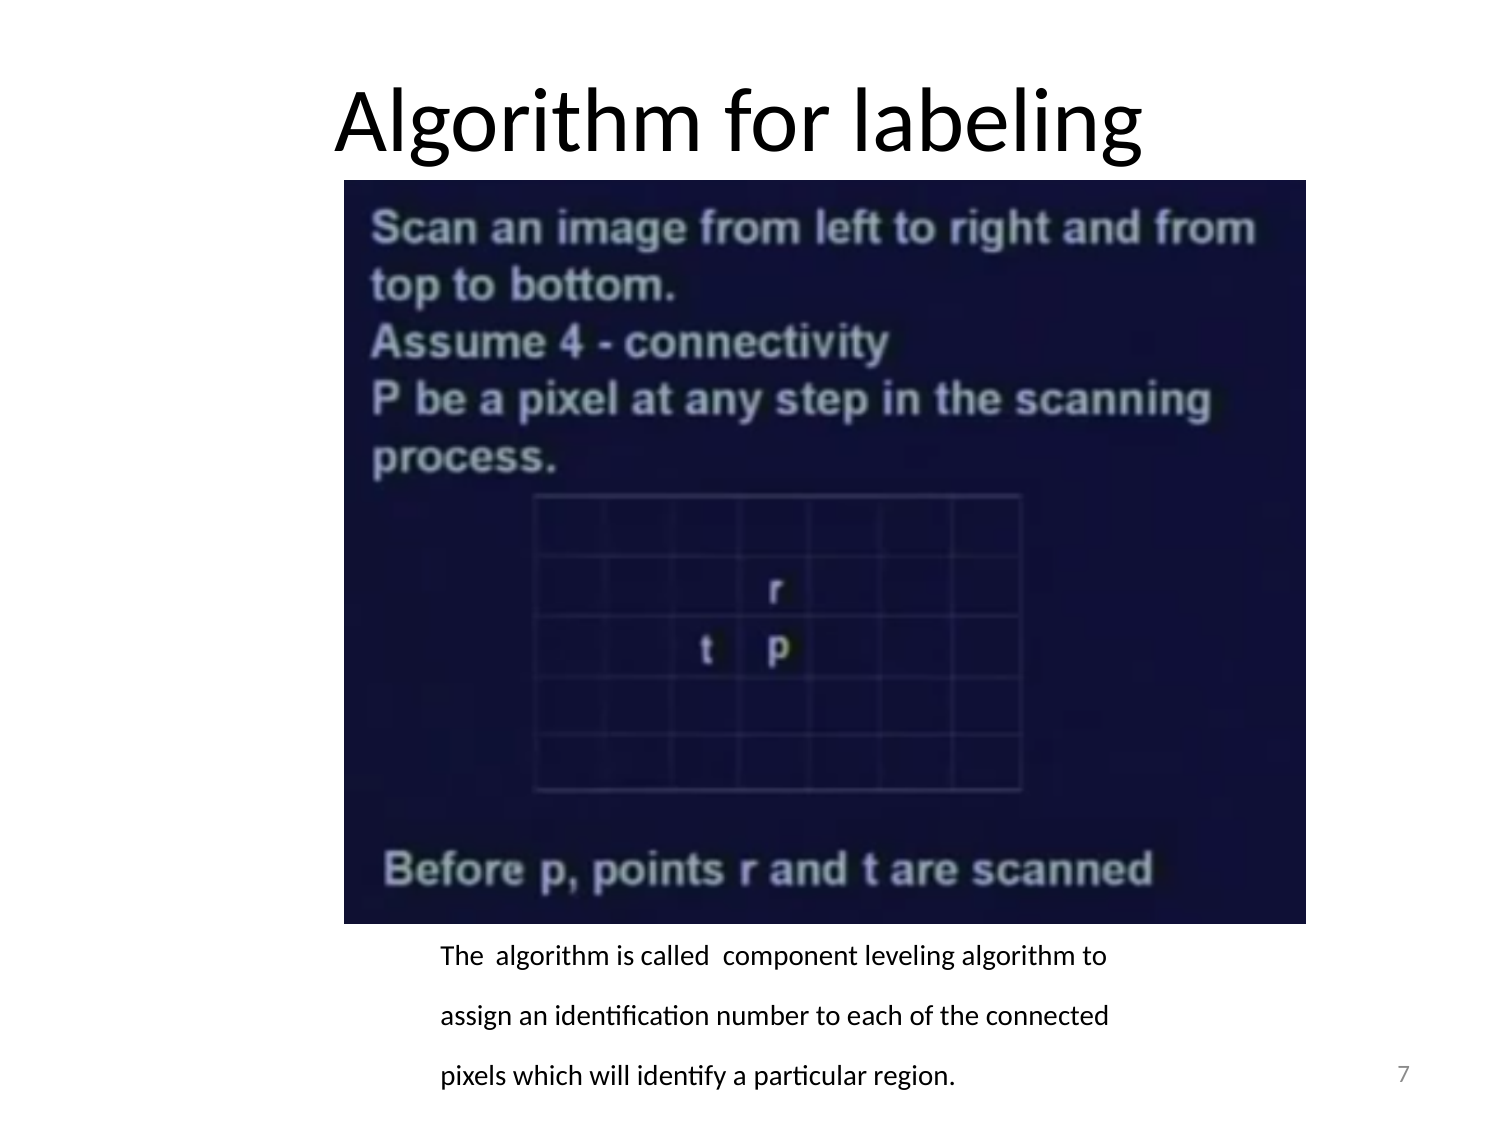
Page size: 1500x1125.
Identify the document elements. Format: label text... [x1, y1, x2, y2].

slide_number 7 [1074, 1042, 1425, 1103]
title Algorithm for labeling [75, 21, 1425, 209]
text_box The algorithm is called component leveling algorithm to assign an identification number to each of the connected pixels which will identify a particular region. [425, 931, 1176, 1118]
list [149, 180, 1500, 924]
